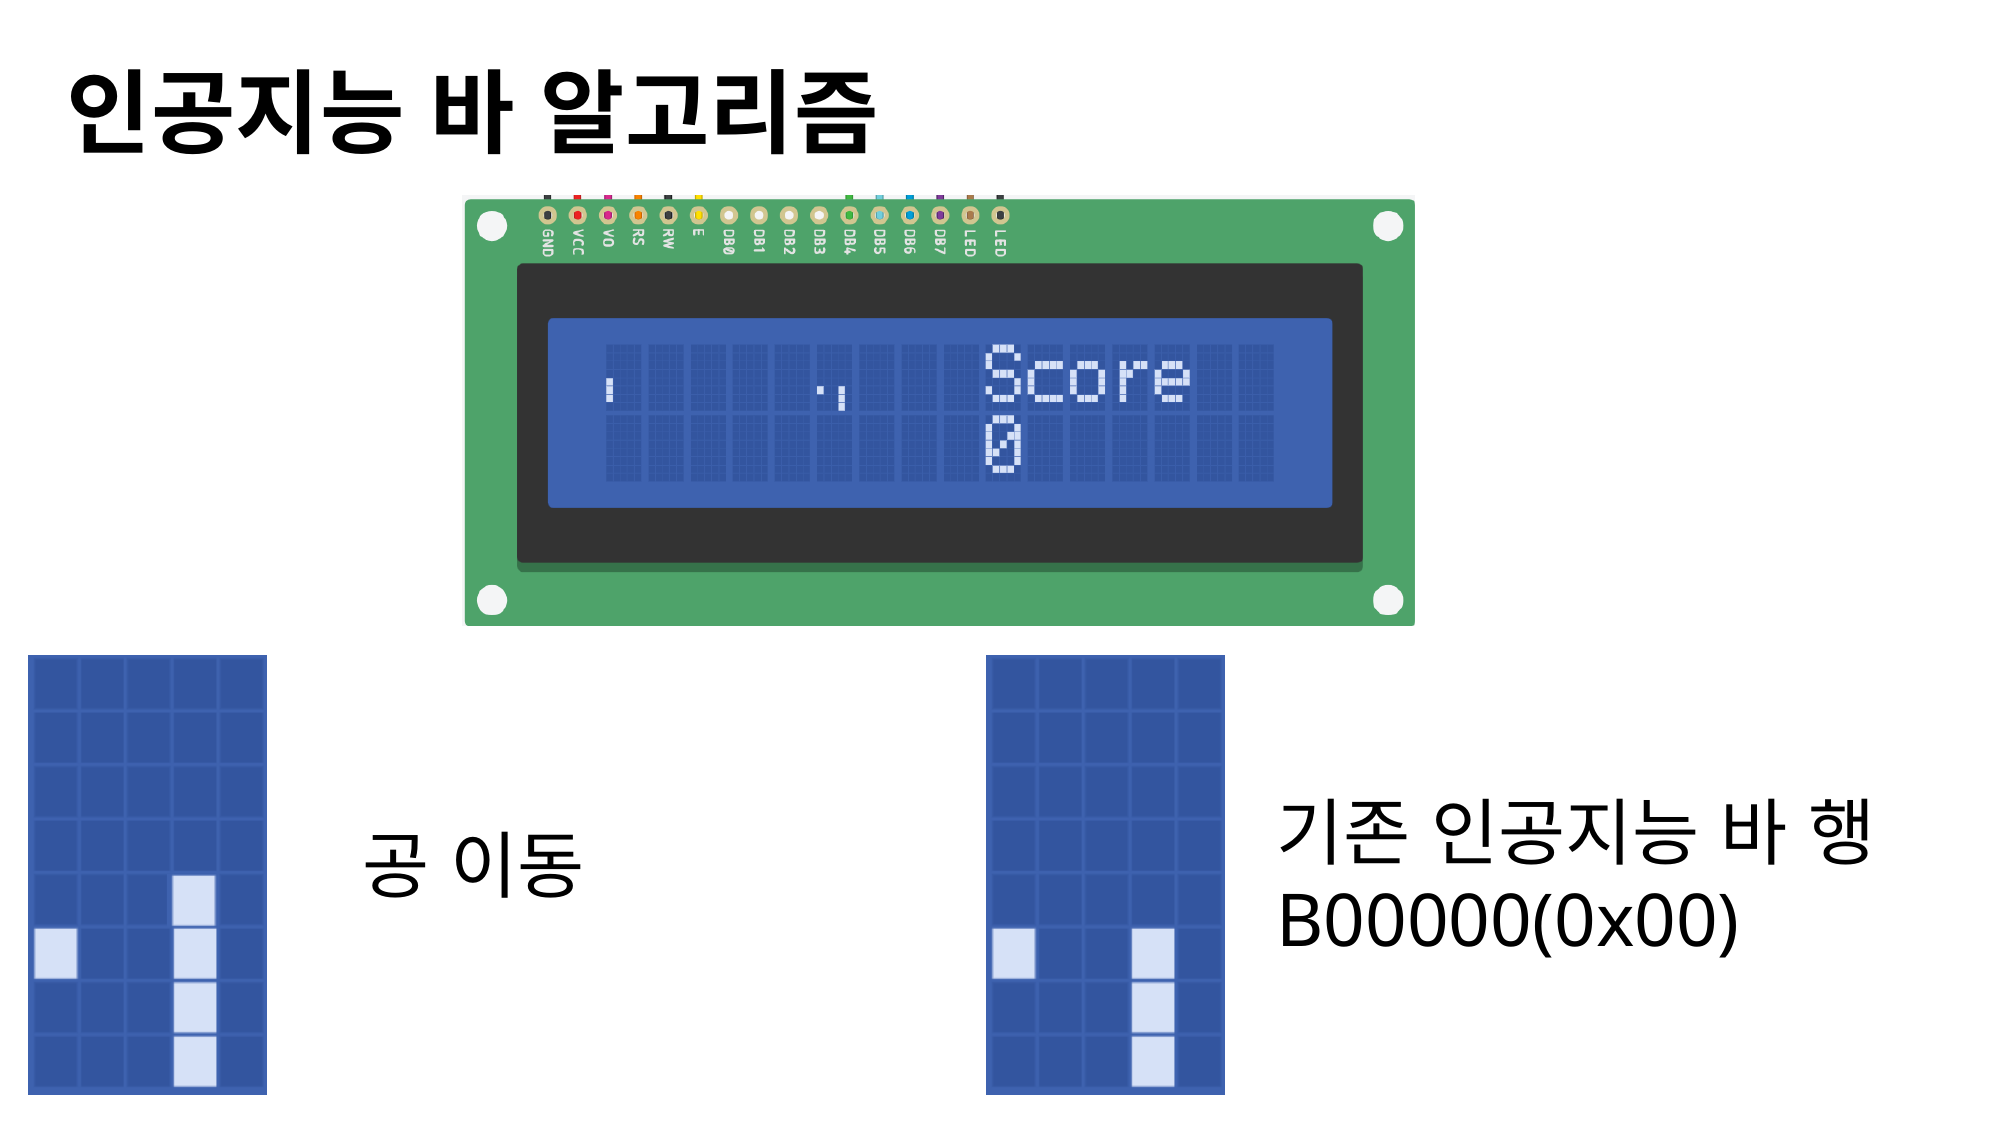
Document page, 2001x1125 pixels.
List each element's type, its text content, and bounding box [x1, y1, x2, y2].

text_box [28, 655, 267, 1095]
text_box 기존 인공지능 바 행 B00000(0x00) [1261, 778, 1960, 969]
picture [986, 655, 1225, 1095]
picture [462, 195, 1415, 626]
text_box 공 이동 [348, 811, 969, 915]
title 인공지능 바 알고리즘 [51, 0, 1648, 276]
